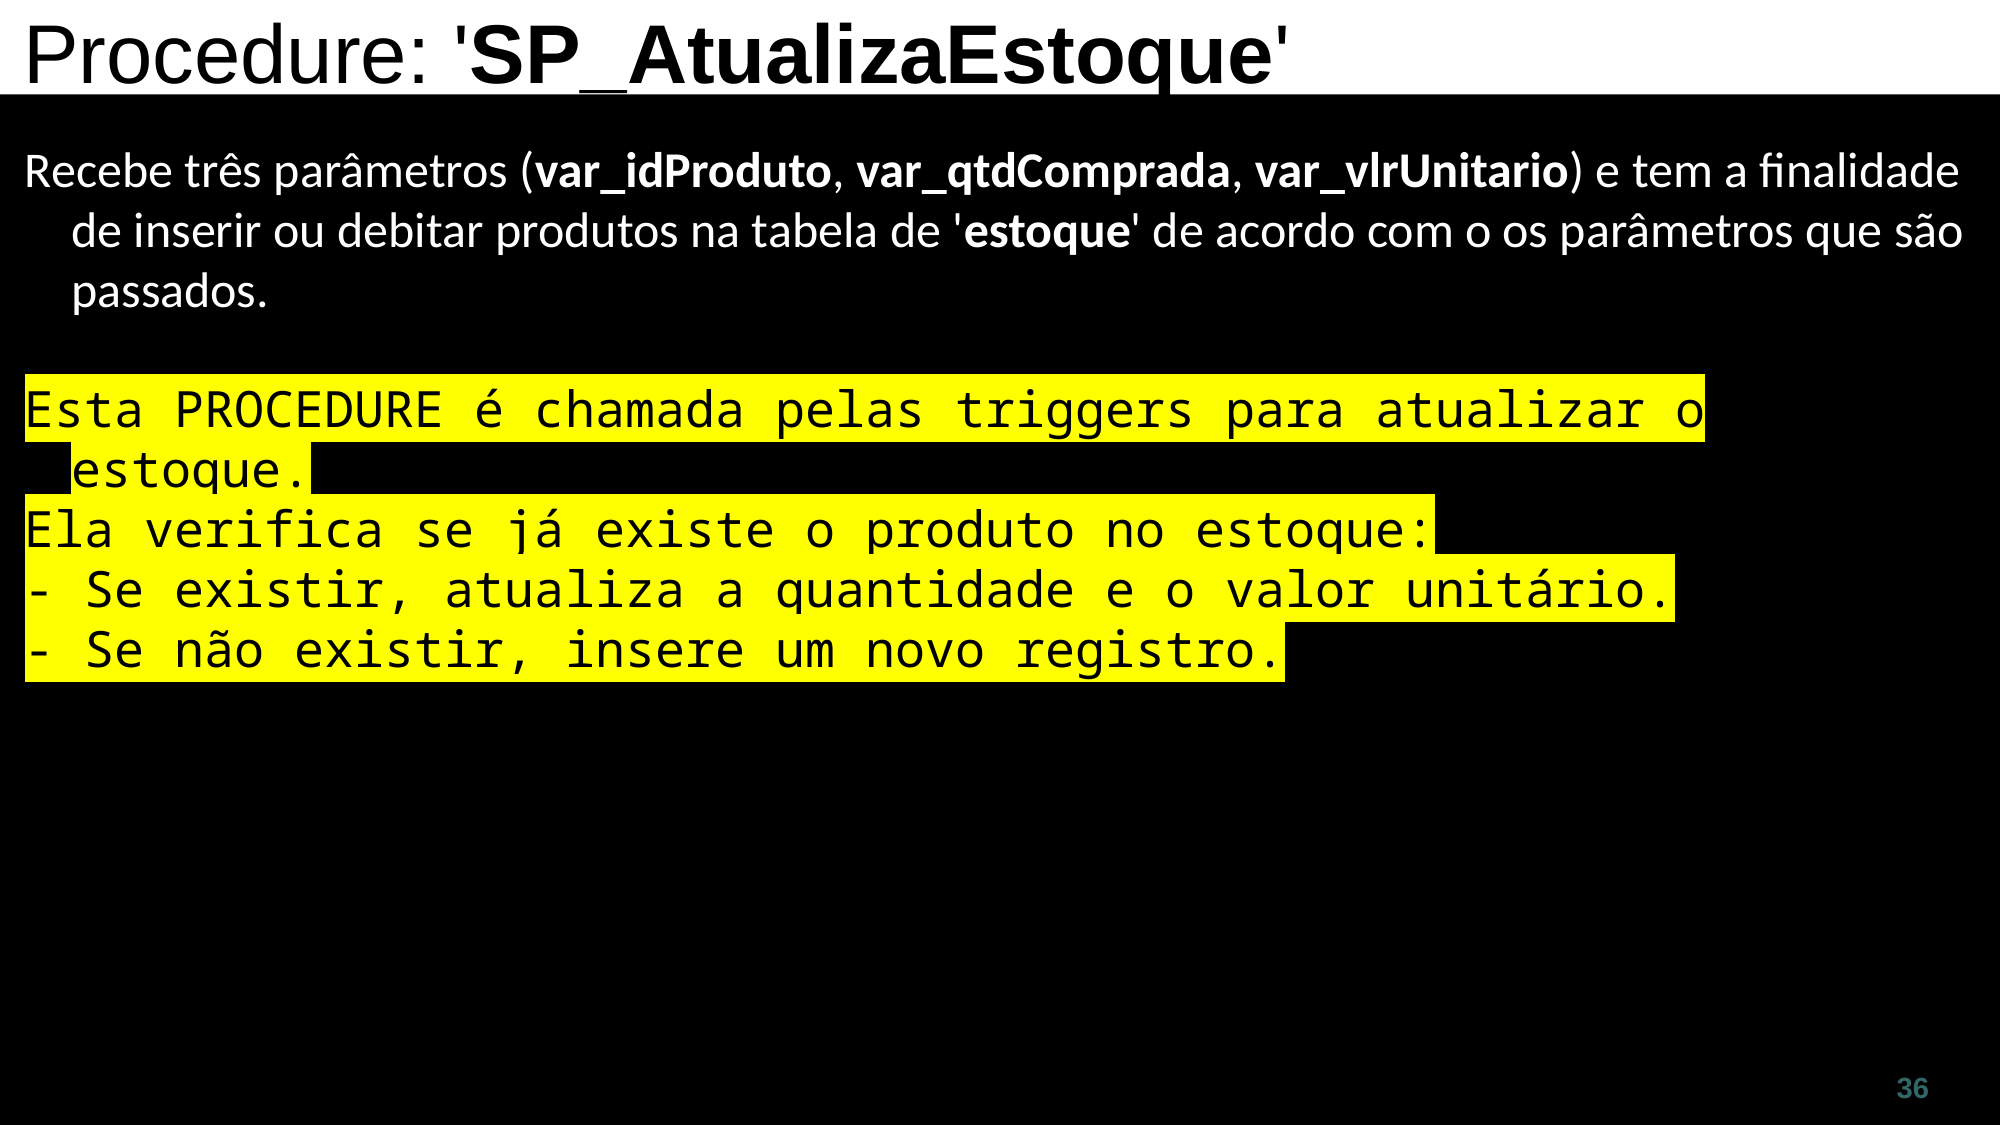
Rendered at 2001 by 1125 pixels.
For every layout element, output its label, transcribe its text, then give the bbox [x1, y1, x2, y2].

text_box Recebe três parâmetros (var_idProduto, var_qtdComprada, var_vlrUnitario) e tem a finalidade de inserir ou debitar produtos na tabela de 'estoque' de acordo com o os parâmetros que são passados. Esta PROCEDURE é chamada pelas triggers para atualizar o estoque. Ela verifica se já existe o produto no estoque: - Se existir, atualiza a quantidade e o valor unitário. - Se não existir, insere um novo registro. [19, 137, 1981, 1083]
slide_number 36 [1881, 1061, 1995, 1122]
text_box Procedure: 'SP_AtualizaEstoque' [0, 0, 2000, 95]
